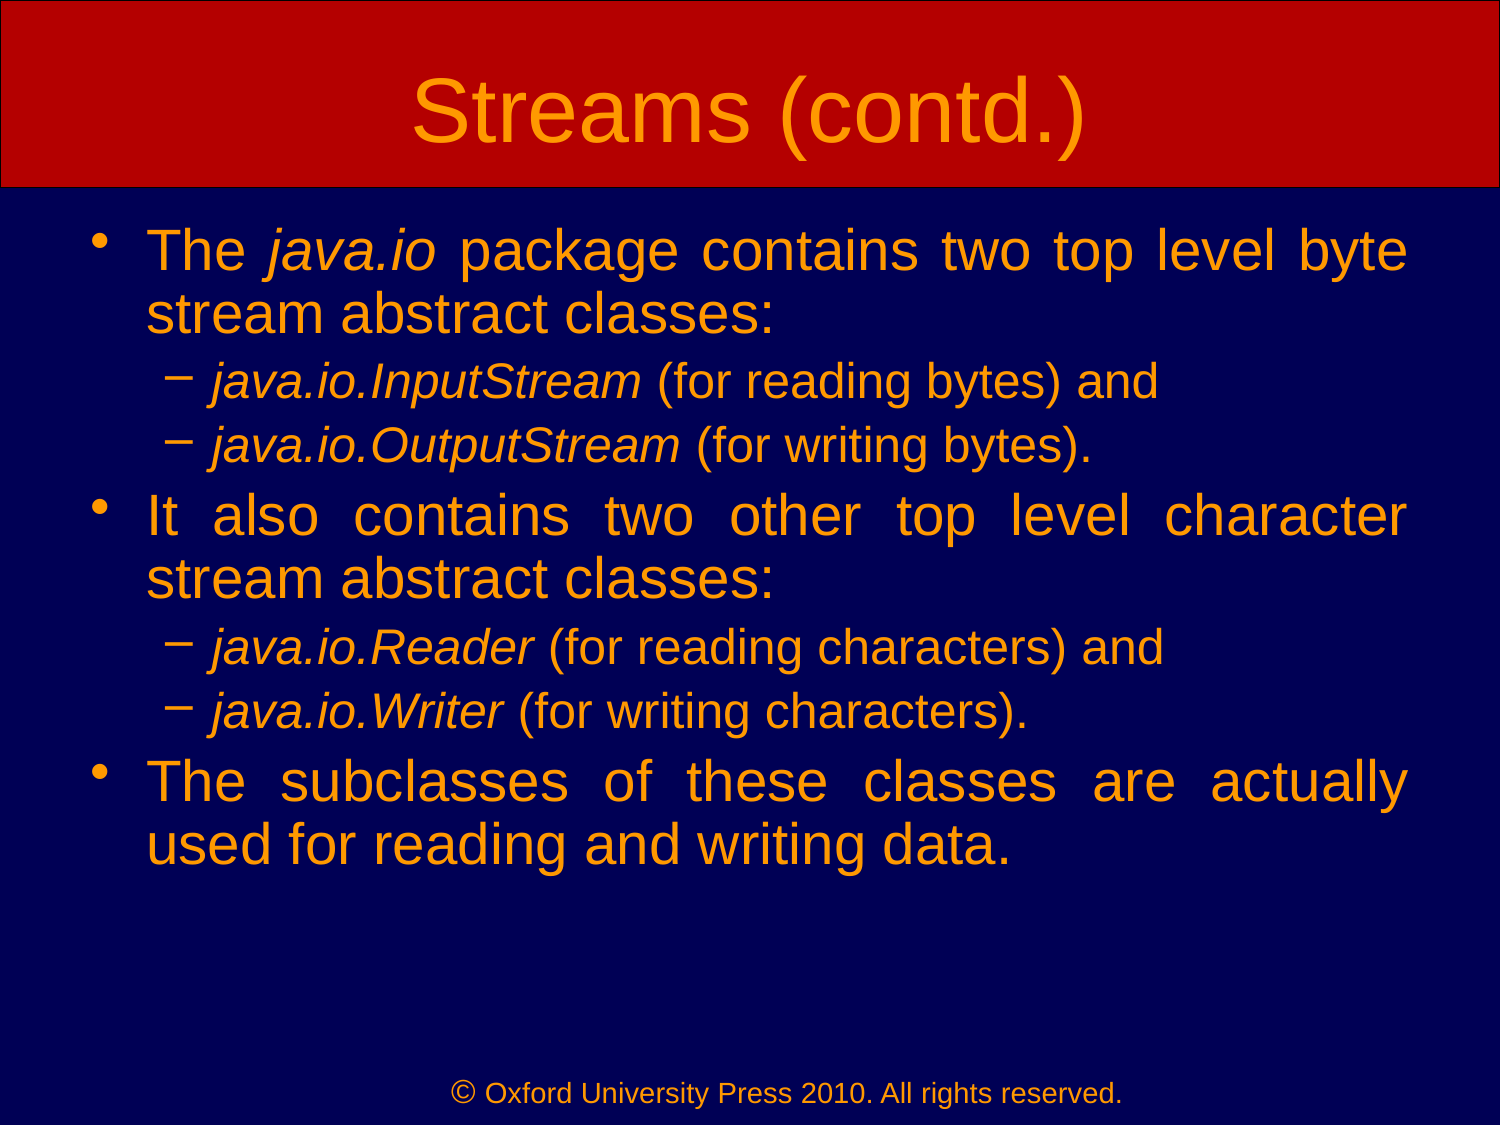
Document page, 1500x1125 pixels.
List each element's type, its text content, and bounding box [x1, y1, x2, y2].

list The java.io package contains two top level byte stream abstract classes: java.io.InputStream (for reading bytes) and java.io.OutputStream (for writing bytes). It also contains two other top level character stream abstract classes: java.io.Reader (for reading characters) and java.io.Writer (for writing characters). The subclasses of these classes are actually used for reading and writing data. [74, 212, 1426, 956]
title Streams (contd.) [74, 12, 1426, 201]
